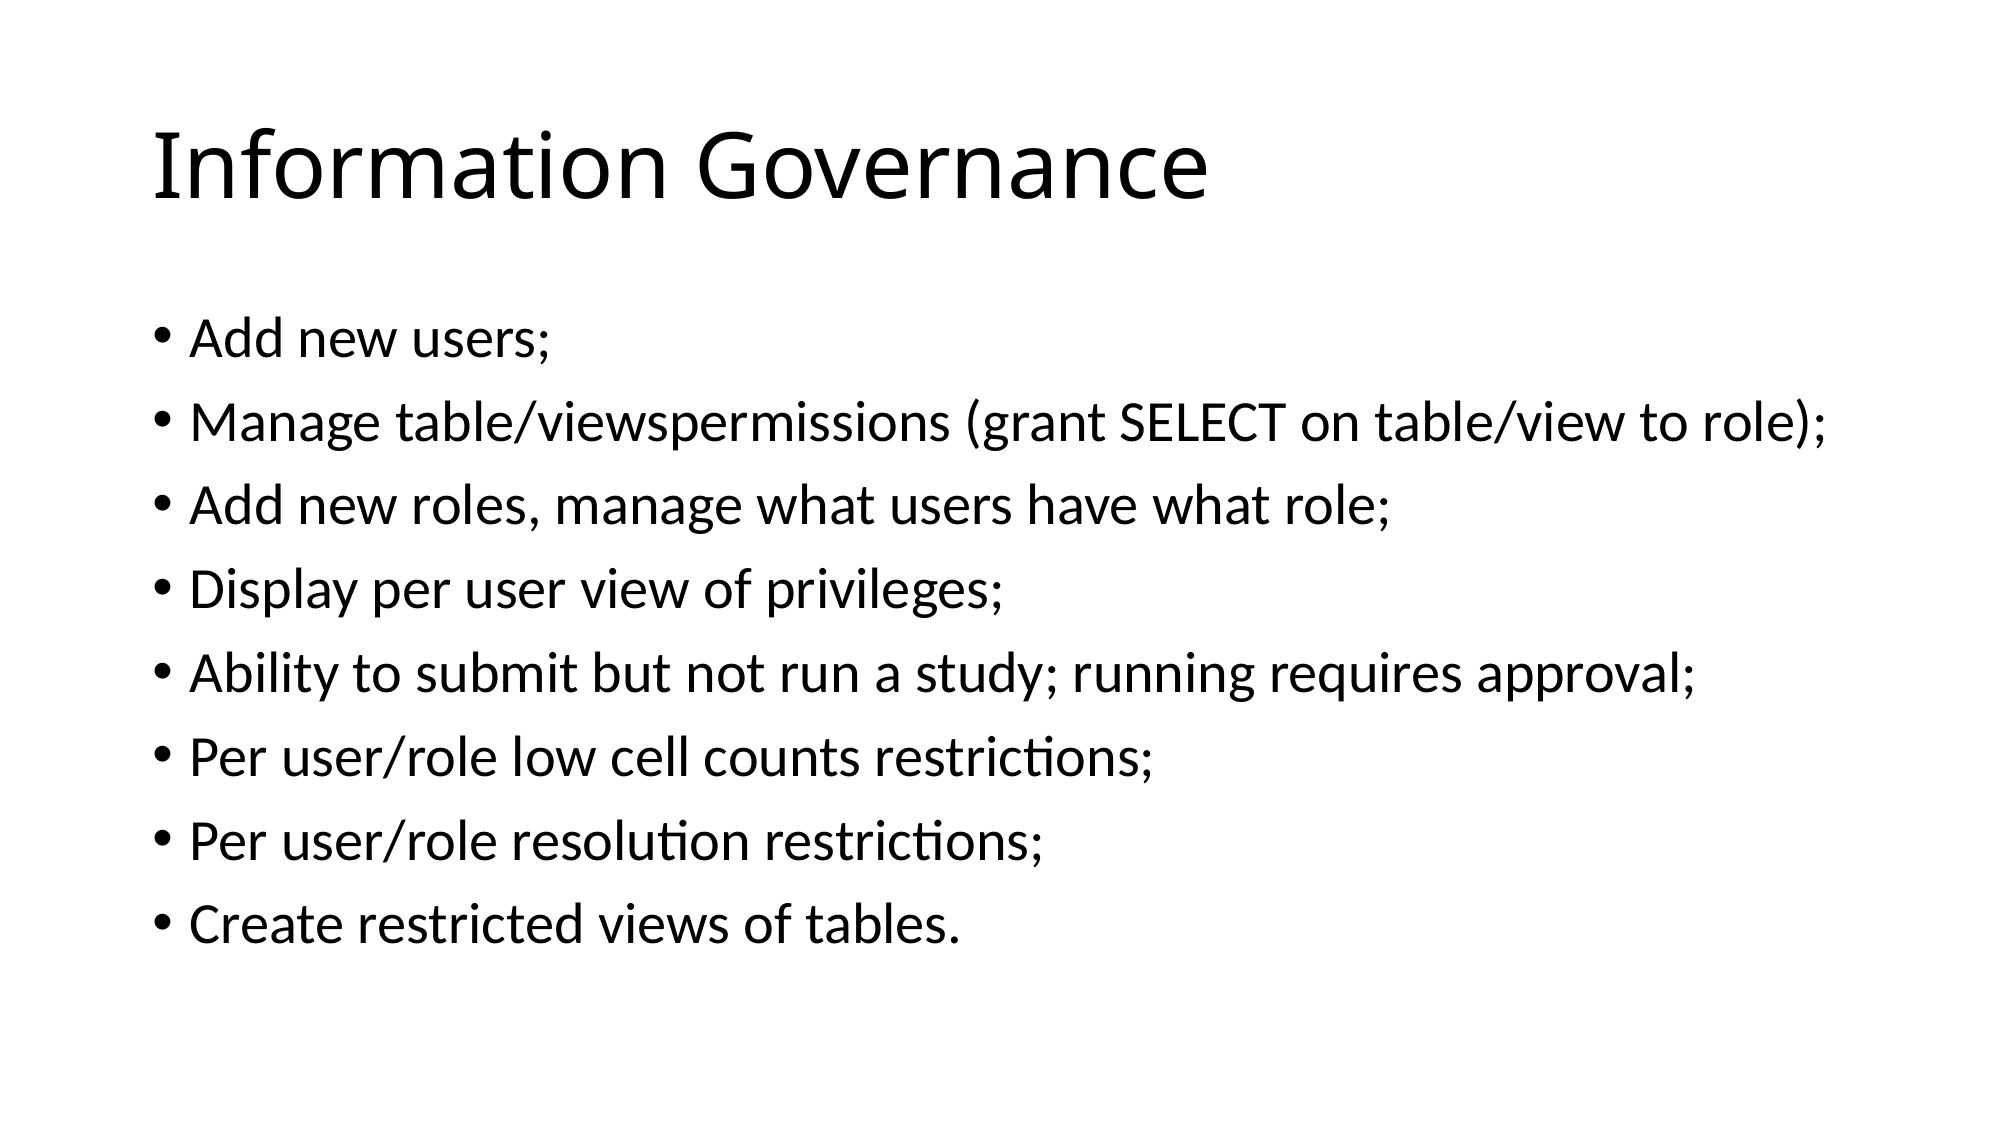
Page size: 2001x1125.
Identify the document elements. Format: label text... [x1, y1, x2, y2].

list Add new users; Manage table/viewspermissions (grant SELECT on table/view to role); Add new roles, manage what users have what role; Display per user view of privileges; Ability to submit but not run a study; running requires approval; Per user/role low cell counts restrictions; Per user/role resolution restrictions; Create restricted views of tables. [137, 299, 1863, 1014]
title Information Governance [137, 59, 1863, 278]
